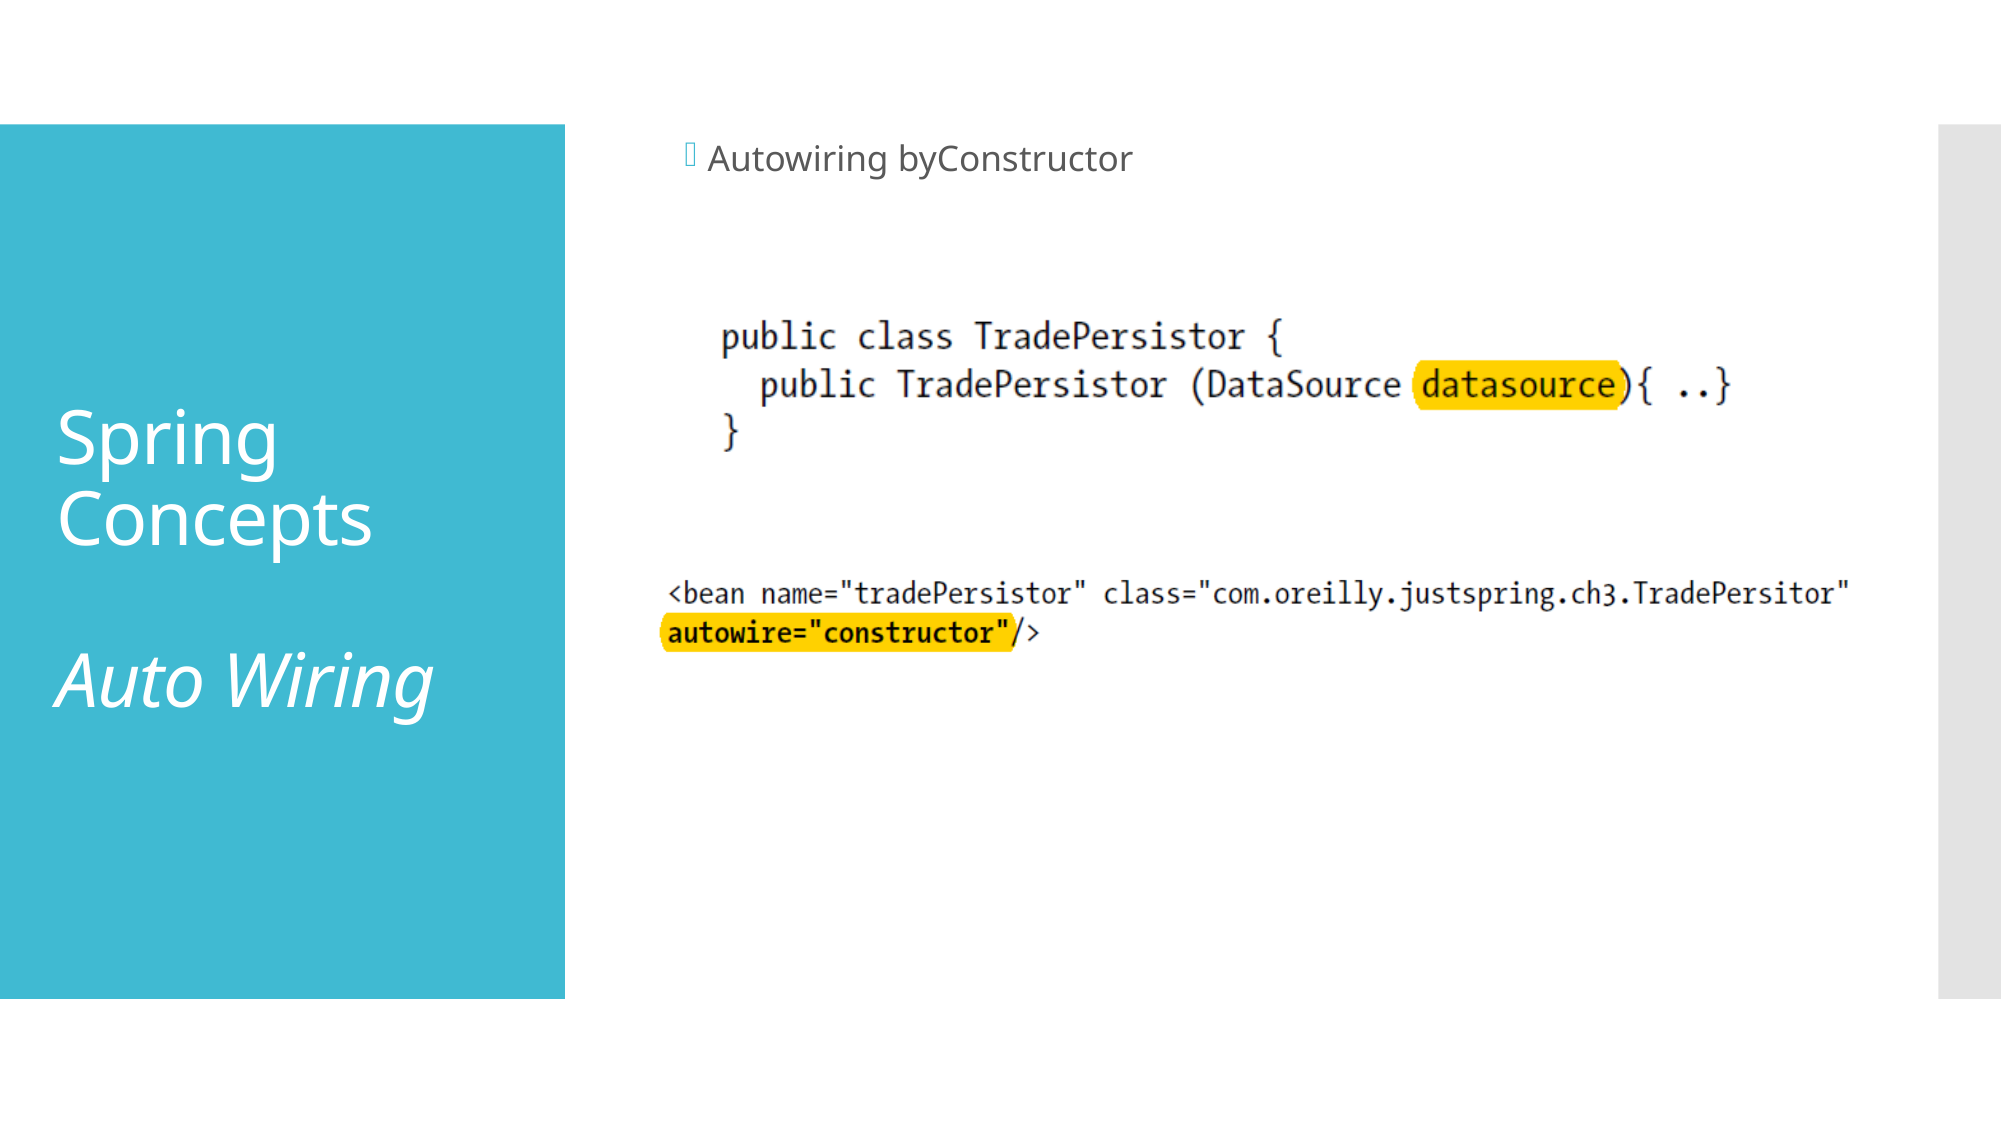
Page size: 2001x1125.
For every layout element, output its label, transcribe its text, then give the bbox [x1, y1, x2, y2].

picture [656, 574, 1866, 655]
title Spring Concepts Auto Wiring [41, 184, 525, 940]
picture [710, 314, 1756, 459]
list Autowiring byConstructor [669, 123, 1234, 198]
